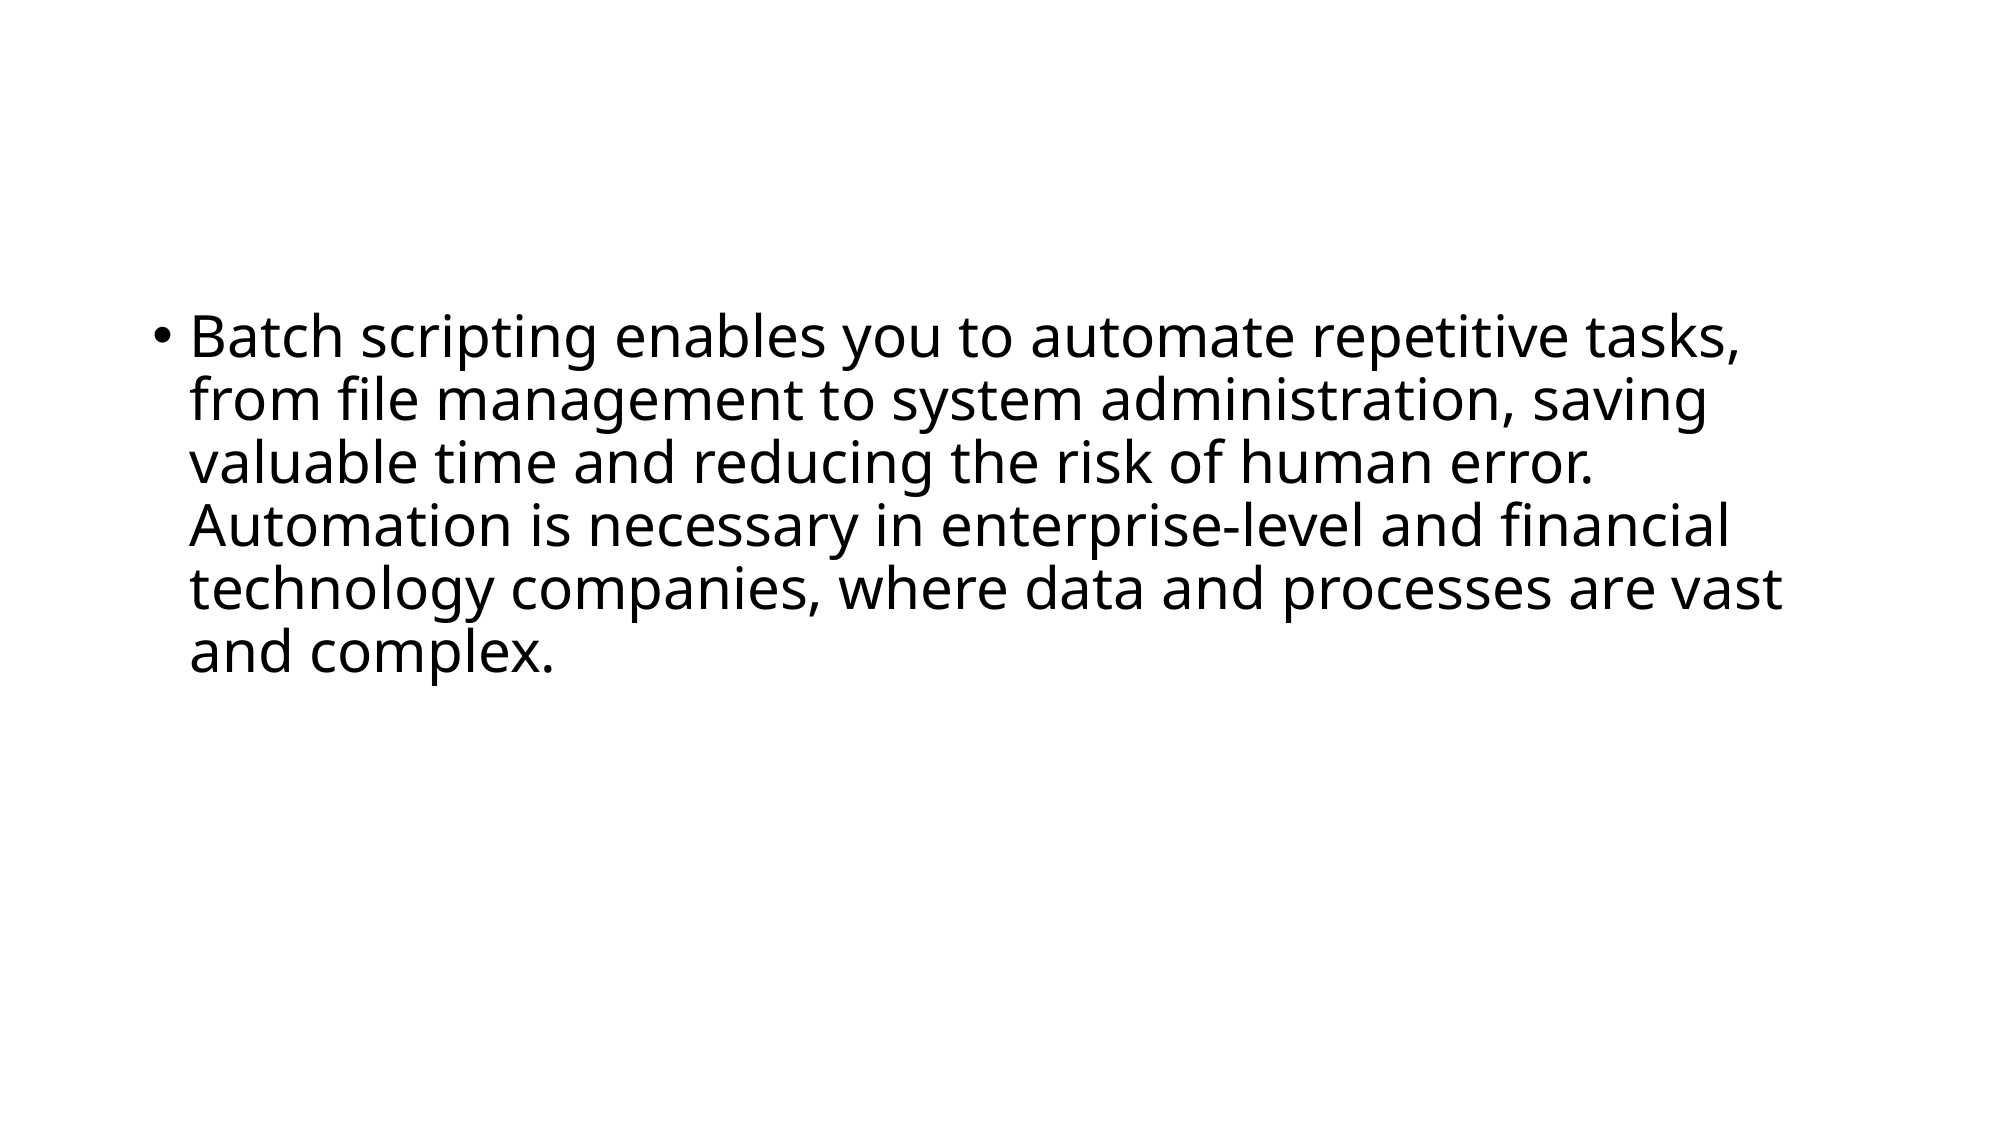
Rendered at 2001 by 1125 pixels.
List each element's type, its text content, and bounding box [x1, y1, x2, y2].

list Batch scripting enables you to automate repetitive tasks, from file management to system administration, saving valuable time and reducing the risk of human error. Automation is necessary in enterprise-level and financial technology companies, where data and processes are vast and complex. [137, 299, 1863, 1014]
